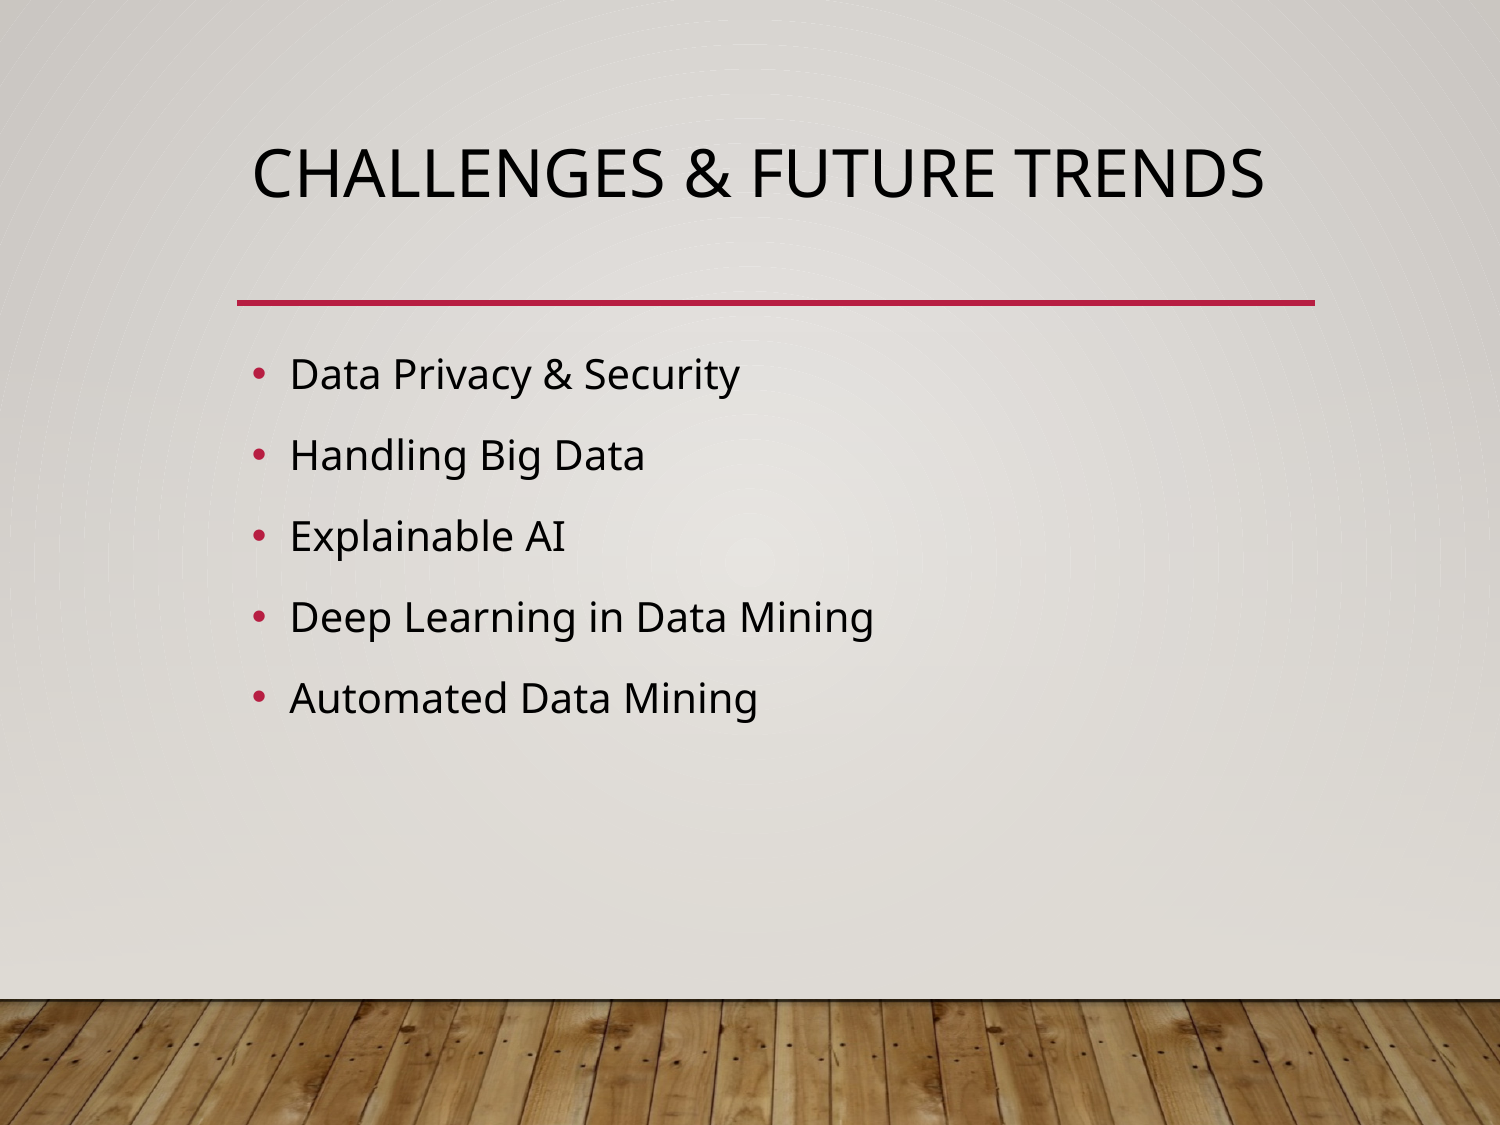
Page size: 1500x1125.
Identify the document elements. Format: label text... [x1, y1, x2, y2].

list Data Privacy & Security Handling Big Data Explainable AI Deep Learning in Data Mining Automated Data Mining [236, 330, 1315, 897]
picture [0, 999, 1500, 1125]
title Challenges & Future Trends [236, 131, 1315, 305]
